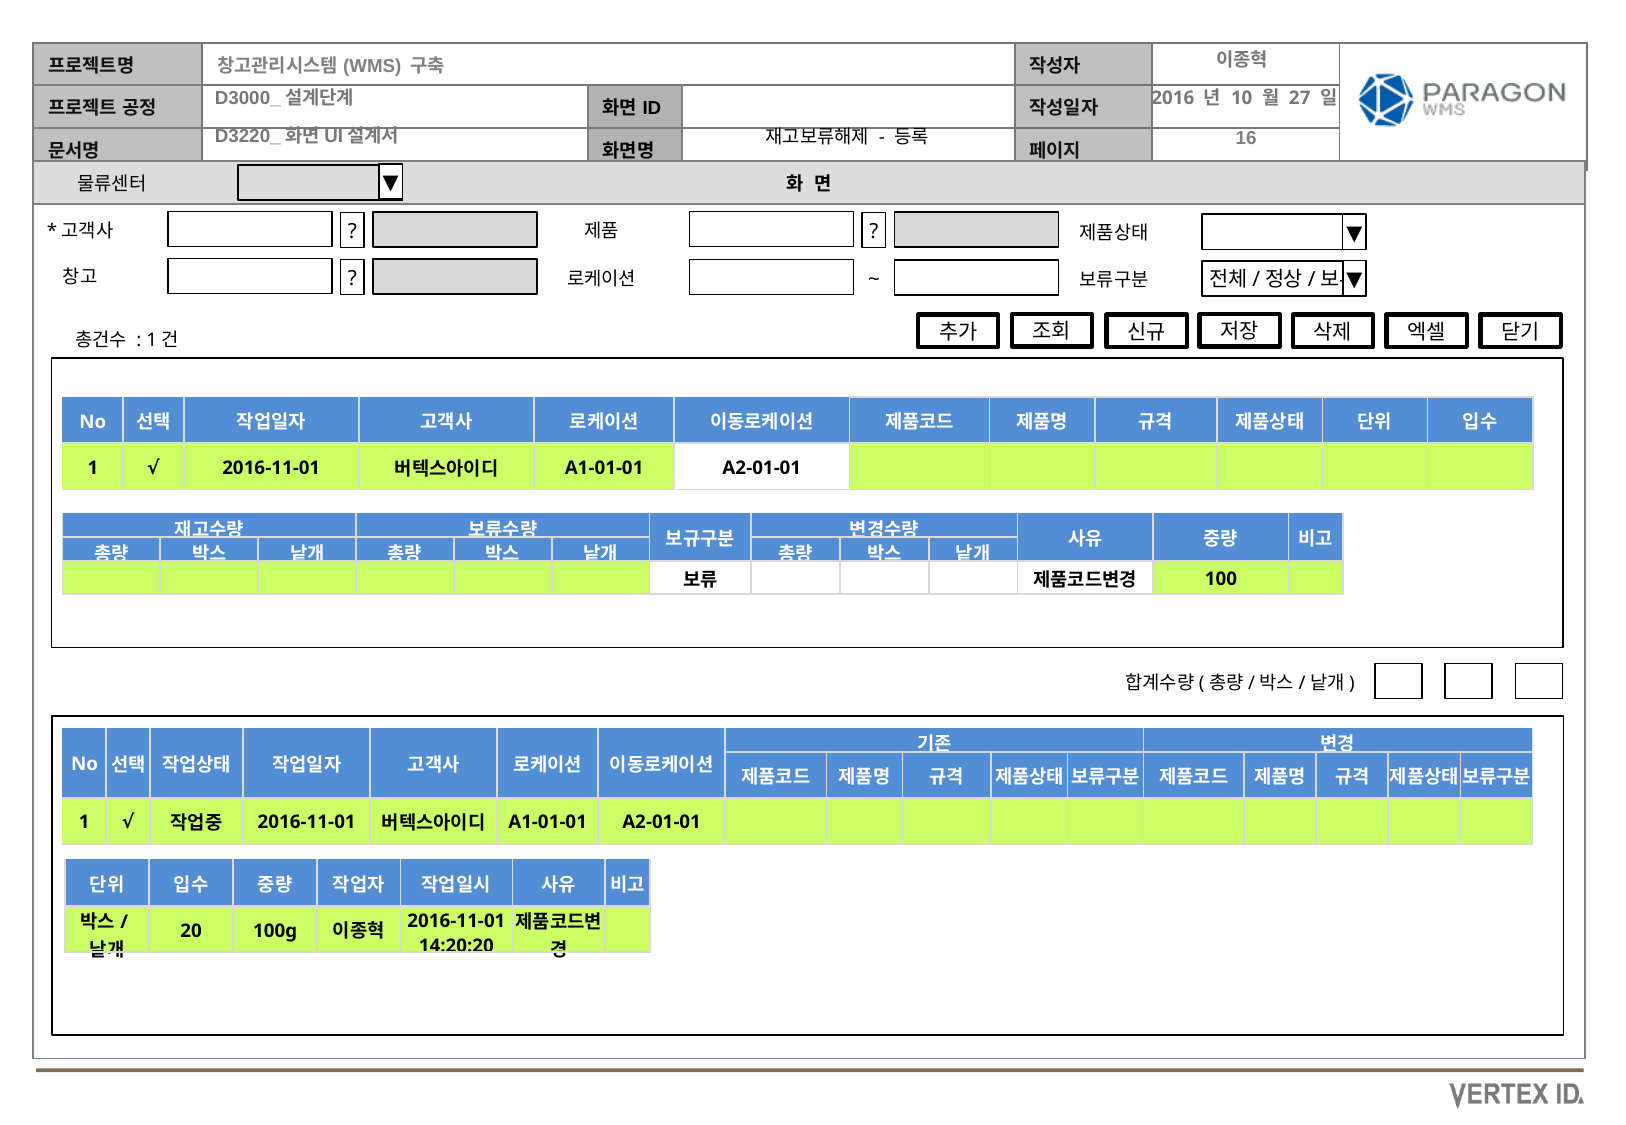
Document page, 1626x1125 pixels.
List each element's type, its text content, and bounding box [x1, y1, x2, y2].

table_cell 제품명 [1245, 753, 1315, 797]
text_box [0, 257, 333, 296]
text_box 이종혁 [1123, 39, 1361, 78]
table_header 재고수량 [63, 513, 355, 536]
table_cell [827, 799, 902, 843]
table_header 사유 [1018, 513, 1152, 560]
table_cell [161, 562, 257, 593]
table_cell [930, 562, 1017, 593]
table_cell 제품명 [827, 753, 902, 797]
table_header 고객사 [360, 397, 533, 442]
table_cell A2-01-01 [675, 444, 849, 489]
table_cell √ [107, 799, 149, 843]
table_cell [455, 562, 551, 593]
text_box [1026, 260, 1367, 299]
table_cell A2-01-01 [599, 799, 724, 843]
table_cell [259, 562, 355, 593]
table_cell 낱개 [259, 538, 355, 560]
table_header No [62, 728, 105, 797]
table_cell 제품코드변경 [513, 907, 604, 951]
table_header 중량 [1154, 513, 1288, 560]
table_header 제품명 [990, 398, 1094, 442]
text_box 저장 [1199, 314, 1280, 347]
table_cell 규격 [903, 753, 990, 797]
table_cell 2016-11-01 14:20:20 [401, 907, 512, 951]
table_cell [1245, 799, 1315, 843]
text_box [894, 212, 1025, 248]
table_cell 총량 [357, 538, 453, 560]
table_header 선택 [124, 397, 183, 442]
table_header 로케이션 [498, 728, 597, 797]
table_header 보규구분 [650, 513, 750, 560]
table_cell [1096, 444, 1216, 489]
text_box [1445, 663, 1493, 699]
table_header 중량 [234, 859, 316, 905]
table_cell 규격 [1317, 753, 1387, 797]
table_header 변경 [1144, 728, 1532, 751]
table_cell 보류구분 [1461, 753, 1532, 797]
table_cell [903, 799, 990, 843]
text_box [0, 210, 333, 249]
table_cell 제품코드 [1144, 753, 1243, 797]
table_cell 보류 [650, 562, 750, 593]
text_box 닫기 [1480, 314, 1561, 347]
table_cell 제품코드 [726, 753, 826, 797]
table_cell 이종혁 [318, 907, 400, 951]
table_cell [63, 562, 159, 593]
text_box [62, 163, 403, 202]
text_box ? [340, 212, 365, 248]
table_cell 100 [1154, 562, 1288, 593]
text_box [513, 258, 854, 297]
table_header 기존 [726, 728, 1143, 751]
table_cell 낱개 [553, 538, 649, 560]
table_cell A1-01-01 [498, 799, 597, 843]
table_header 제품코드 [850, 398, 989, 442]
text_box 신규 [1106, 314, 1187, 347]
text_box [372, 212, 511, 248]
table_cell [1317, 799, 1387, 843]
text_box ? [340, 259, 365, 295]
table_header 로케이션 [535, 397, 673, 442]
table_cell 제품코드변경 [1018, 562, 1152, 593]
table_cell [1289, 562, 1342, 593]
table_cell 낱개 [930, 538, 1017, 560]
table_header 비고 [606, 859, 649, 905]
table_cell 총량 [752, 538, 839, 560]
table_cell [1144, 799, 1243, 843]
text_box 삭제 [1292, 314, 1374, 347]
text_box 총건수 : 1건 [50, 320, 204, 358]
table_header 규격 [1096, 398, 1216, 442]
table_cell 제품상태 [992, 753, 1067, 797]
table_cell [1218, 444, 1322, 489]
text_box 조회 [1011, 314, 1093, 347]
table_cell 2016-11-01 [185, 444, 358, 489]
table_header 단위 [66, 859, 148, 905]
table_cell 1 [62, 444, 122, 489]
table_header 이동로케이션 [675, 397, 849, 442]
table_header 작업상태 [151, 728, 242, 797]
text_box [1515, 663, 1563, 699]
table_cell 20 [150, 907, 232, 951]
table_header 입수 [150, 859, 232, 905]
table_header 작업자 [318, 859, 400, 905]
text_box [1105, 662, 1423, 701]
table_cell √ [124, 444, 183, 489]
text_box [513, 210, 854, 249]
table_cell [357, 562, 453, 593]
table_cell 박스/낱개 [66, 907, 148, 951]
table_cell [1068, 799, 1143, 843]
table_cell [1323, 444, 1427, 489]
text_box ? [862, 212, 886, 248]
table_cell [990, 444, 1094, 489]
table_cell [992, 799, 1067, 843]
table_cell [1461, 799, 1532, 843]
text_box [372, 258, 512, 294]
picture [1354, 72, 1572, 129]
table_header 보류수량 [357, 513, 649, 536]
table_cell 보류구분 [1068, 753, 1143, 797]
table_cell 버텍스아이디 [360, 444, 533, 489]
table_header 작업일시 [401, 859, 512, 905]
table_cell [1389, 799, 1460, 843]
table_header 고객사 [371, 728, 496, 797]
table_cell A1-01-01 [535, 444, 673, 489]
table_cell [841, 562, 928, 593]
text_box 엑셀 [1386, 314, 1467, 347]
table_header 작업일자 [185, 397, 358, 442]
table_header 작업일자 [244, 728, 369, 797]
table_header 선택 [107, 728, 149, 797]
table_header No [62, 397, 122, 442]
text_box 2016 년 10 월 27 일 [1126, 78, 1363, 116]
table_cell 2016-11-01 [244, 799, 369, 843]
text_box ~ [862, 260, 886, 296]
table_cell 총량 [63, 538, 159, 560]
table_cell 1 [62, 799, 105, 843]
table_cell 박스 [455, 538, 551, 560]
text_box [51, 357, 1564, 648]
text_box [1026, 213, 1367, 252]
text_box [894, 259, 1024, 295]
table_header 단위 [1323, 398, 1427, 442]
table_cell 버텍스아이디 [371, 799, 496, 843]
text_box [51, 716, 1564, 1035]
table_cell 작업중 [151, 799, 242, 843]
table_cell [1428, 444, 1532, 489]
table_header 이동로케이션 [599, 728, 724, 797]
table_cell [606, 907, 649, 951]
table_header 입수 [1428, 398, 1532, 442]
table_cell 제품상태 [1389, 753, 1460, 797]
table_cell 박스 [841, 538, 928, 560]
table_cell [850, 444, 989, 489]
table_header 비고 [1289, 513, 1342, 560]
table_header 사유 [513, 859, 604, 905]
table_cell [726, 799, 826, 843]
table_header 변경수량 [752, 513, 1017, 536]
table_cell [553, 562, 649, 593]
text_box 재고보류해제 - 등록 [683, 117, 1011, 155]
table_cell [752, 562, 839, 593]
table_header 제품상태 [1218, 398, 1322, 442]
table_cell 박스 [161, 538, 257, 560]
table_cell 100g [234, 907, 316, 951]
text_box 추가 [917, 314, 999, 347]
